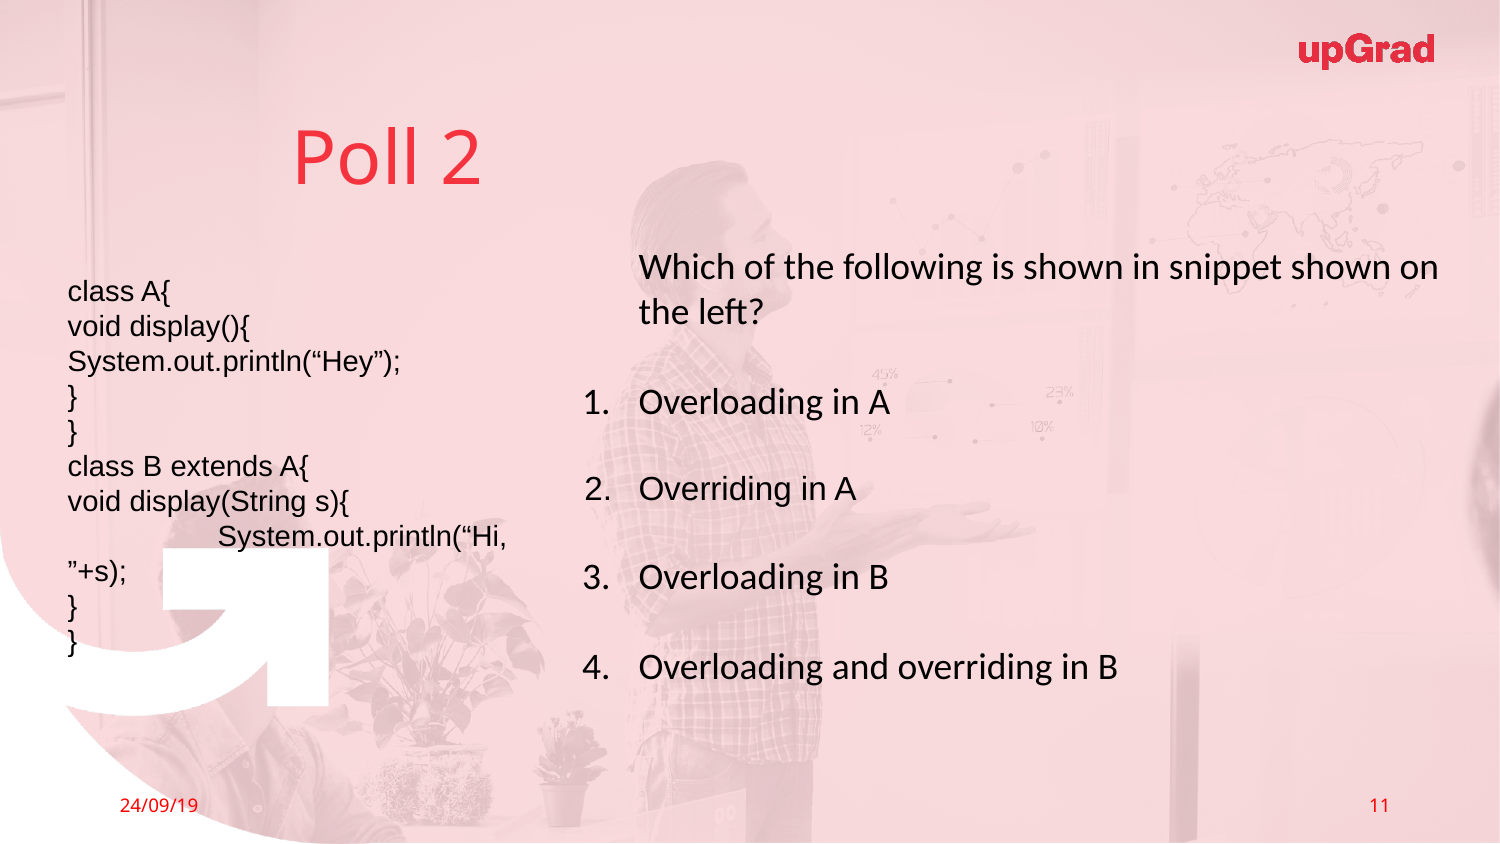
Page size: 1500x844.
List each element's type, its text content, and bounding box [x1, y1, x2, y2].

text_box class A{ void display(){ System.out.println(“Hey”); } } class B extends A{ void display(String s){ System.out.println(“Hi, ”+s); } } [52, 257, 528, 399]
text_box Which of the following is shown in snippet shown on the left? Overloading in A Overriding in A Overloading in B Overloading and overriding in B [548, 234, 1489, 750]
text_box Poll 2 [280, 52, 1182, 269]
picture [1299, 33, 1434, 70]
text_box 24/09/19 [104, 782, 443, 827]
text_box [0, 0, 1500, 844]
text_box 11 [1068, 782, 1406, 828]
